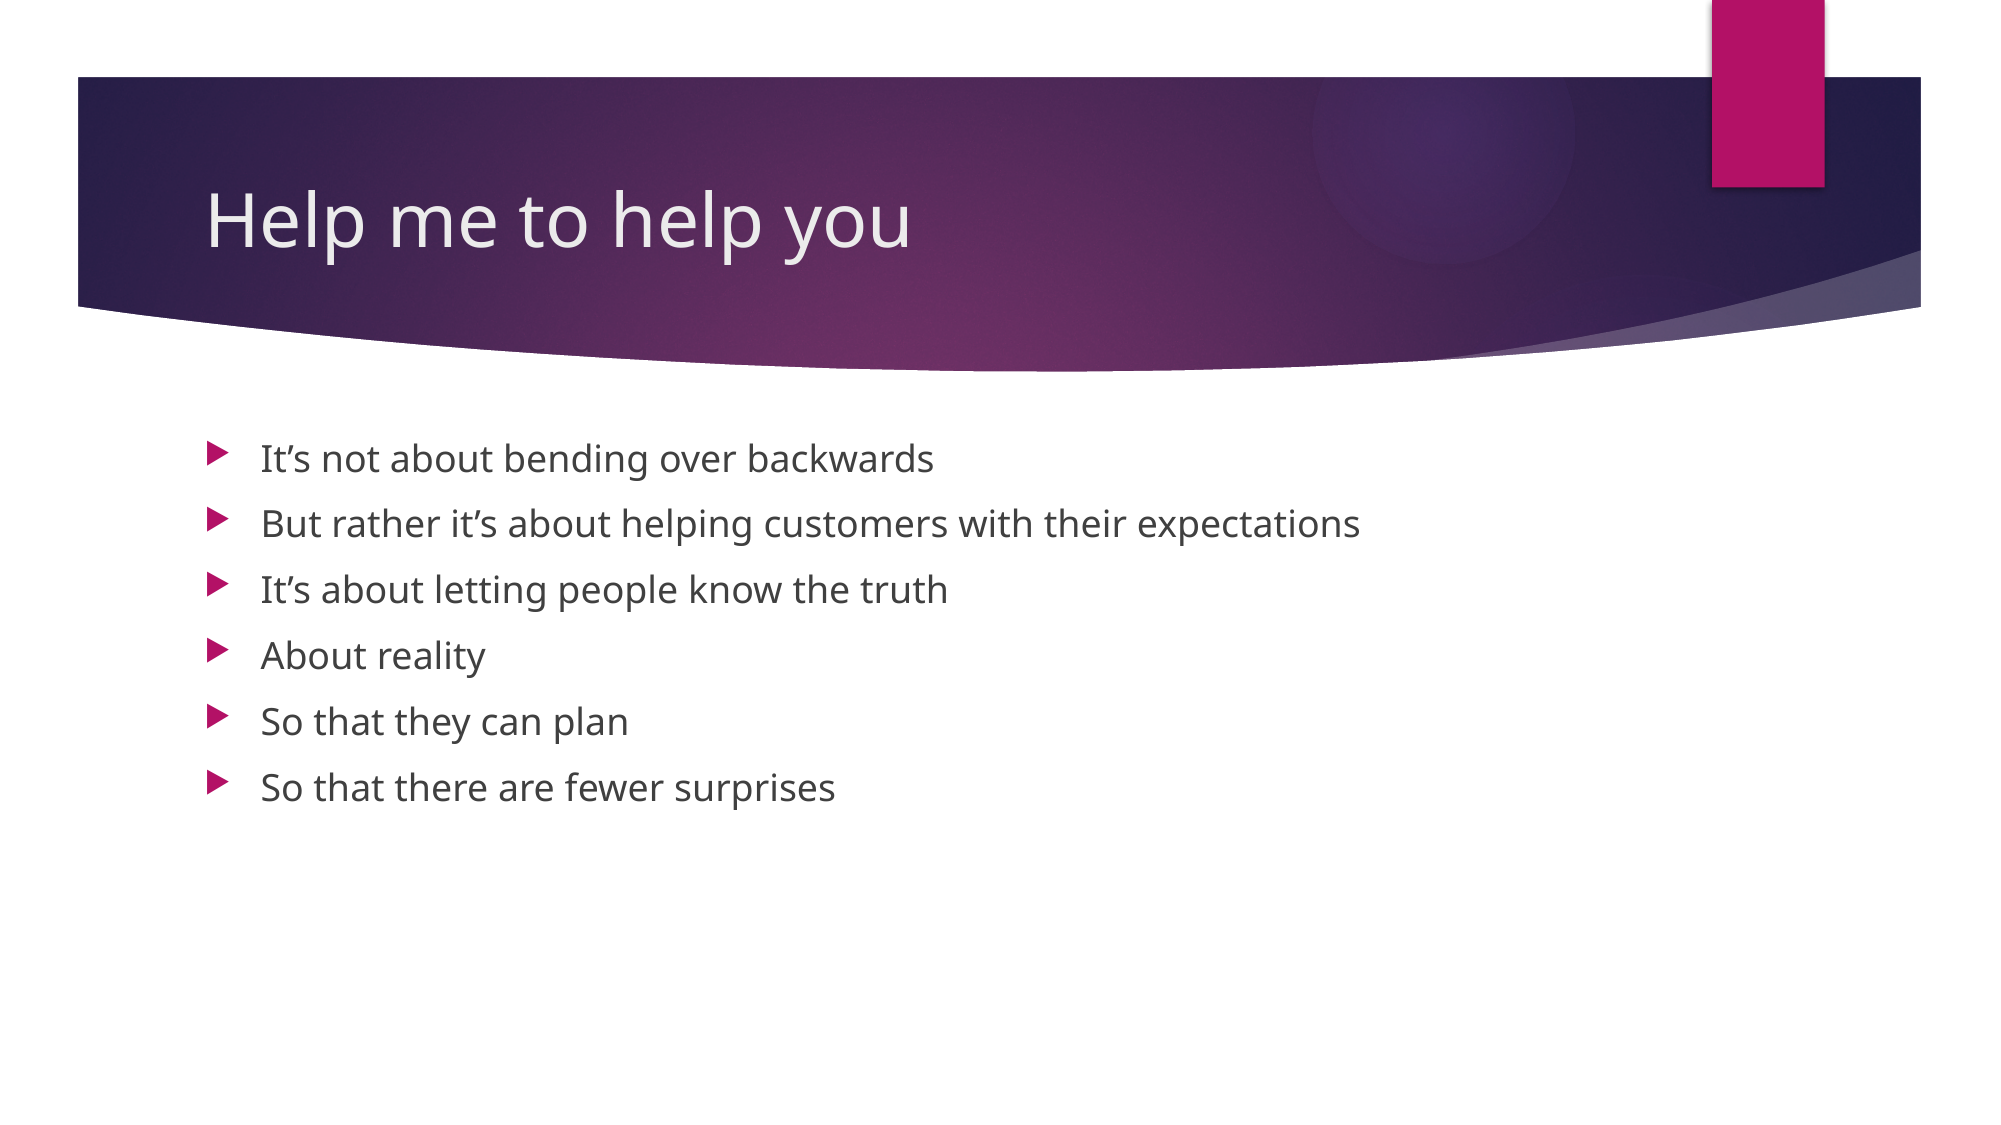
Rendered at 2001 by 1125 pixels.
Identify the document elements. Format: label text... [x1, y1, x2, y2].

list It’s not about bending over backwards But rather it’s about helping customers with their expectations It’s about letting people know the truth About reality So that they can plan So that there are fewer surprises [189, 427, 1638, 988]
title Help me to help you [189, 159, 1627, 276]
